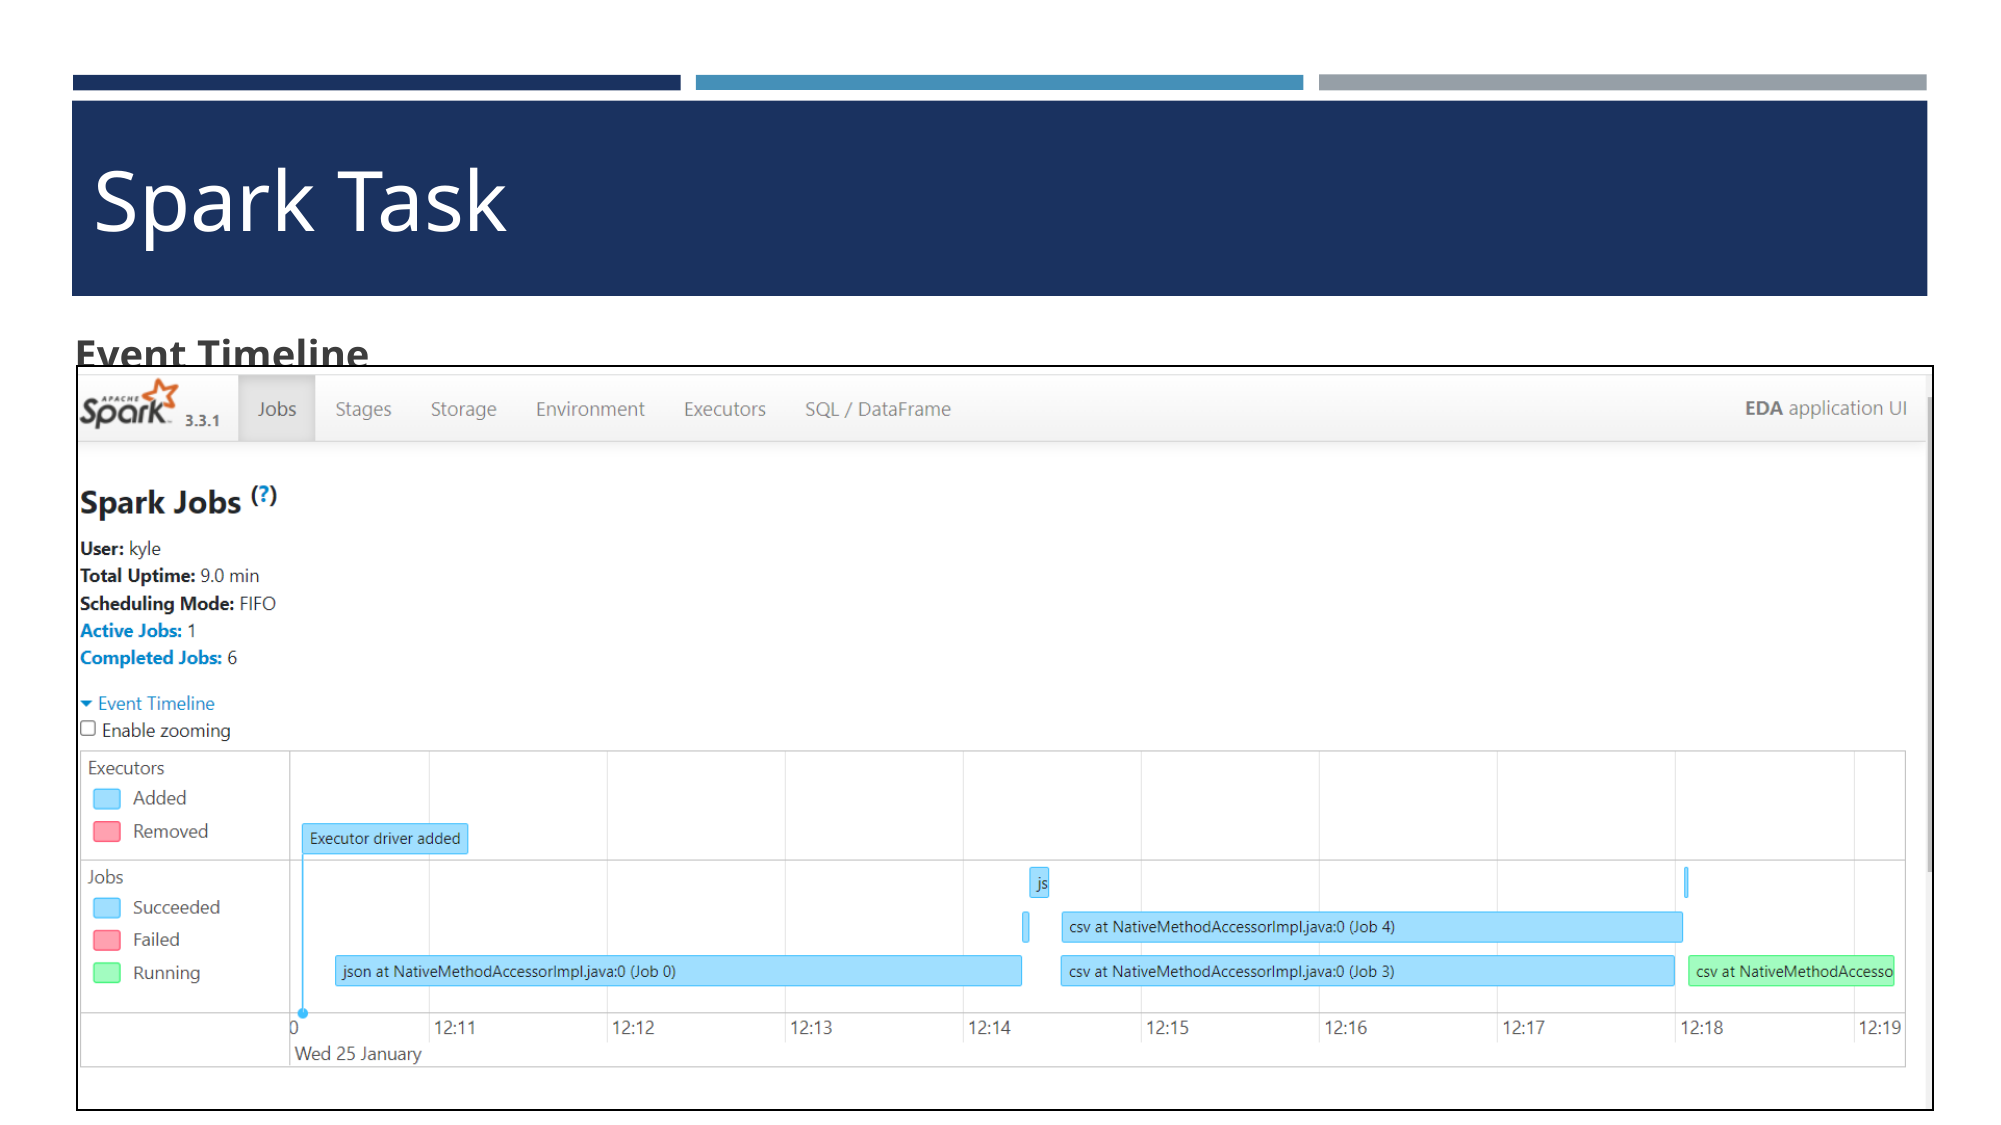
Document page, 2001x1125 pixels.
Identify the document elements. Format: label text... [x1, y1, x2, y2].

list Event Timeline [59, 298, 590, 386]
title Spark Task [78, 115, 1888, 282]
picture [78, 366, 1933, 1110]
